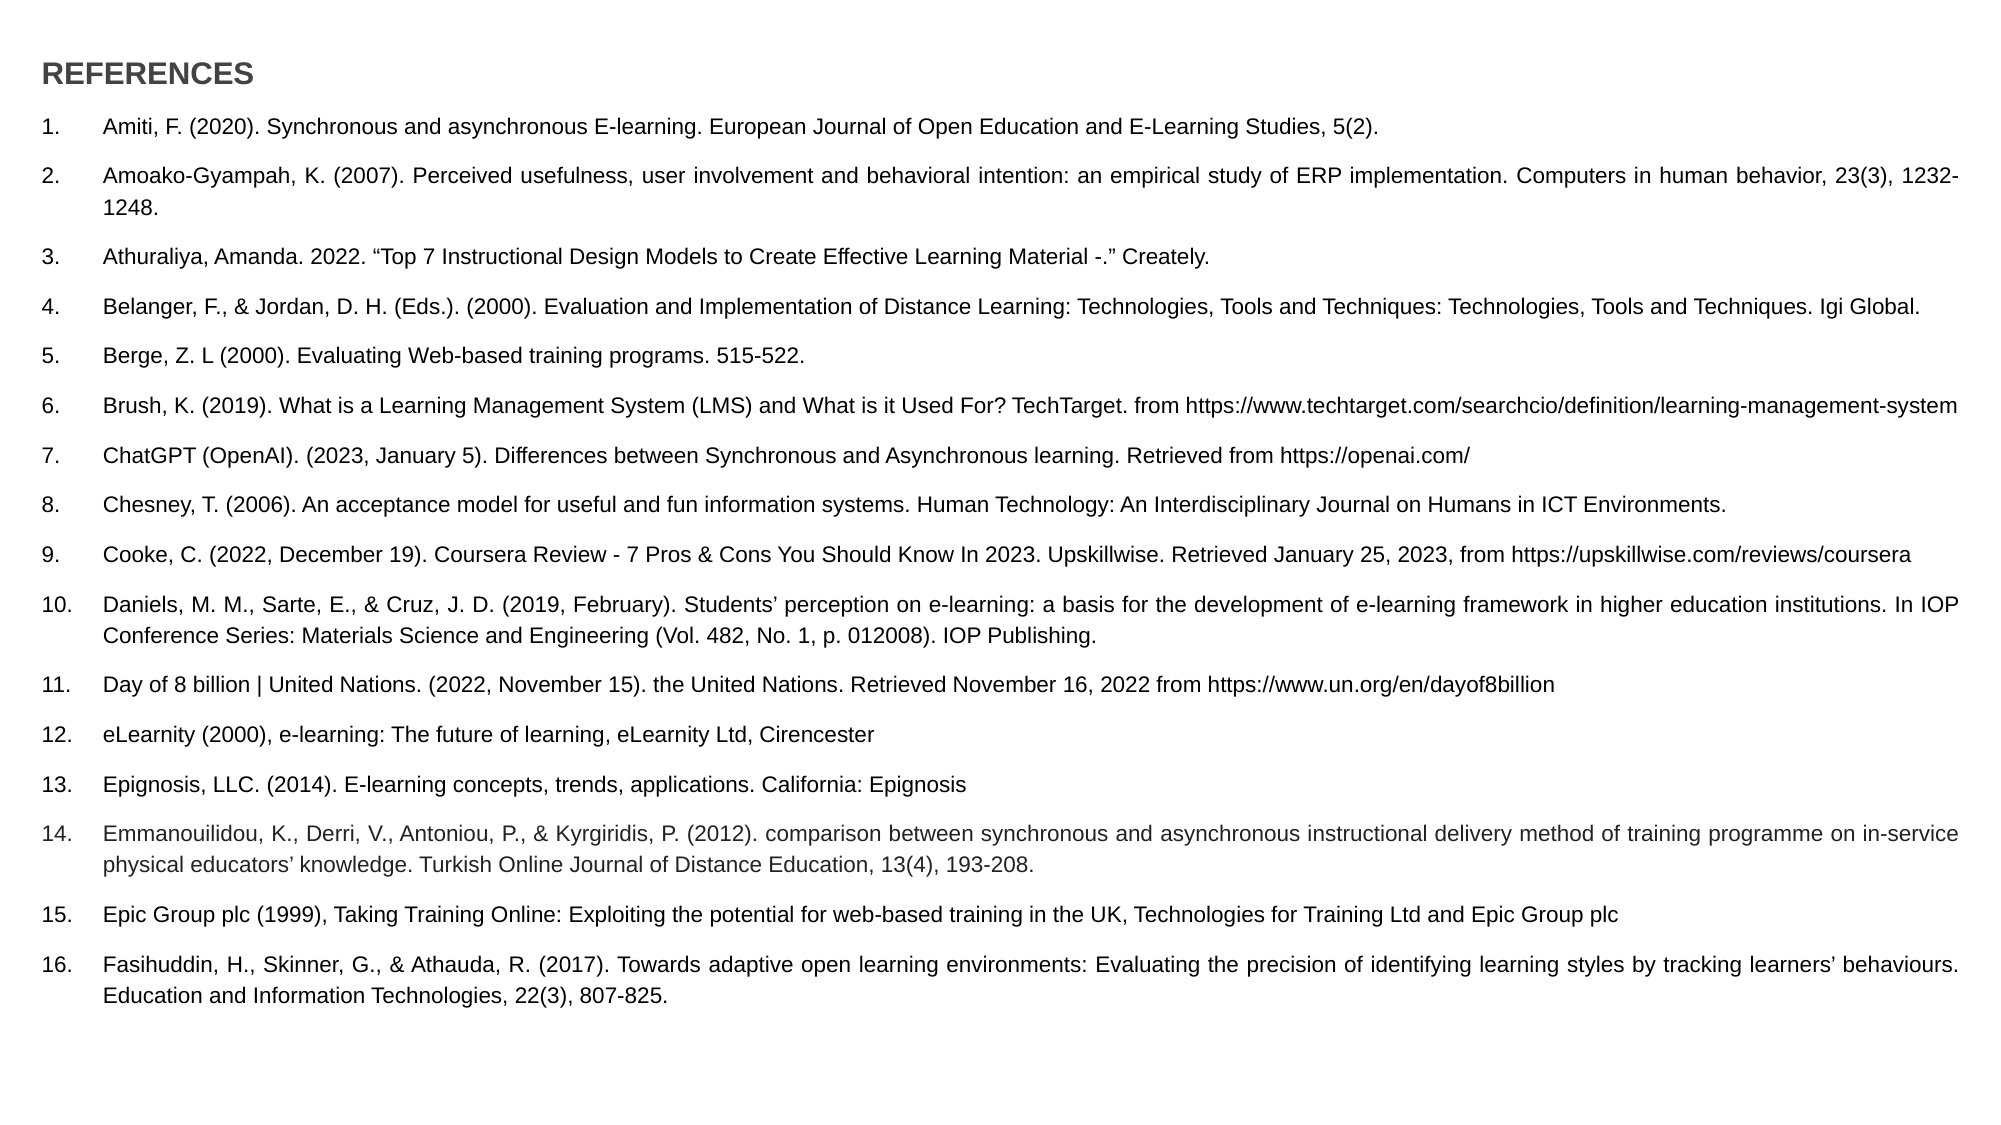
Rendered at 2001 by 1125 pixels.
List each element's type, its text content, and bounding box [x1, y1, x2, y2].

list REFERENCES Amiti, F. (2020). Synchronous and asynchronous E-learning. European Journal of Open Education and E-Learning Studies, 5(2). Amoako-Gyampah, K. (2007). Perceived usefulness, user involvement and behavioral intention: an empirical study of ERP implementation. Computers in human behavior, 23(3), 1232-1248. Athuraliya, Amanda. 2022. “Top 7 Instructional Design Models to Create Effective Learning Material -.” Creately. Belanger, F., & Jordan, D. H. (Eds.). (2000). Evaluation and Implementation of Distance Learning: Technologies, Tools and Techniques: Technologies, Tools and Techniques. Igi Global. Berge, Z. L (2000). Evaluating Web-based training programs. 515-522. Brush, K. (2019). What is a Learning Management System (LMS) and What is it Used For? TechTarget. from https://www.techtarget.com/searchcio/definition/learning-management-system ChatGPT (OpenAI). (2023, January 5). Differences between Synchronous and Asynchronous learning. Retrieved from https://openai.com/ Chesney, T. (2006). An acceptance model for useful and fun information systems. Human Technology: An Interdisciplinary Journal on Humans in ICT Environments. Cooke, C. (2022, December 19). Coursera Review - 7 Pros & Cons You Should Know In 2023. Upskillwise. Retrieved January 25, 2023, from https://upskillwise.com/reviews/coursera Daniels, M. M., Sarte, E., & Cruz, J. D. (2019, February). Students’ perception on e-learning: a basis for the development of e-learning framework in higher education institutions. In IOP Conference Series: Materials Science and Engineering (Vol. 482, No. 1, p. 012008). IOP Publishing. Day of 8 billion | United Nations. (2022, November 15). the United Nations. Retrieved November 16, 2022 from https://www.un.org/en/dayof8billion eLearnity (2000), e-learning: The future of learning, eLearnity Ltd, Cirencester Epignosis, LLC. (2014). E-learning concepts, trends, applications. California: Epignosis Emmanouilidou, K., Derri, V., Antoniou, P., & Kyrgiridis, P. (2012). comparison between synchronous and asynchronous instructional delivery method of training programme on in-service physical educators’ knowledge. Turkish Online Journal of Distance Education, 13(4), 193-208. Epic Group plc (1999), Taking Training Online: Exploiting the potential for web-based training in the UK, Technologies for Training Ltd and Epic Group plc Fasihuddin, H., Skinner, G., & Athauda, R. (2017). Towards adaptive open learning environments: Evaluating the precision of identifying learning styles by tracking learners’ behaviours. Education and Information Technologies, 22(3), 807-825. [26, 39, 1975, 1085]
